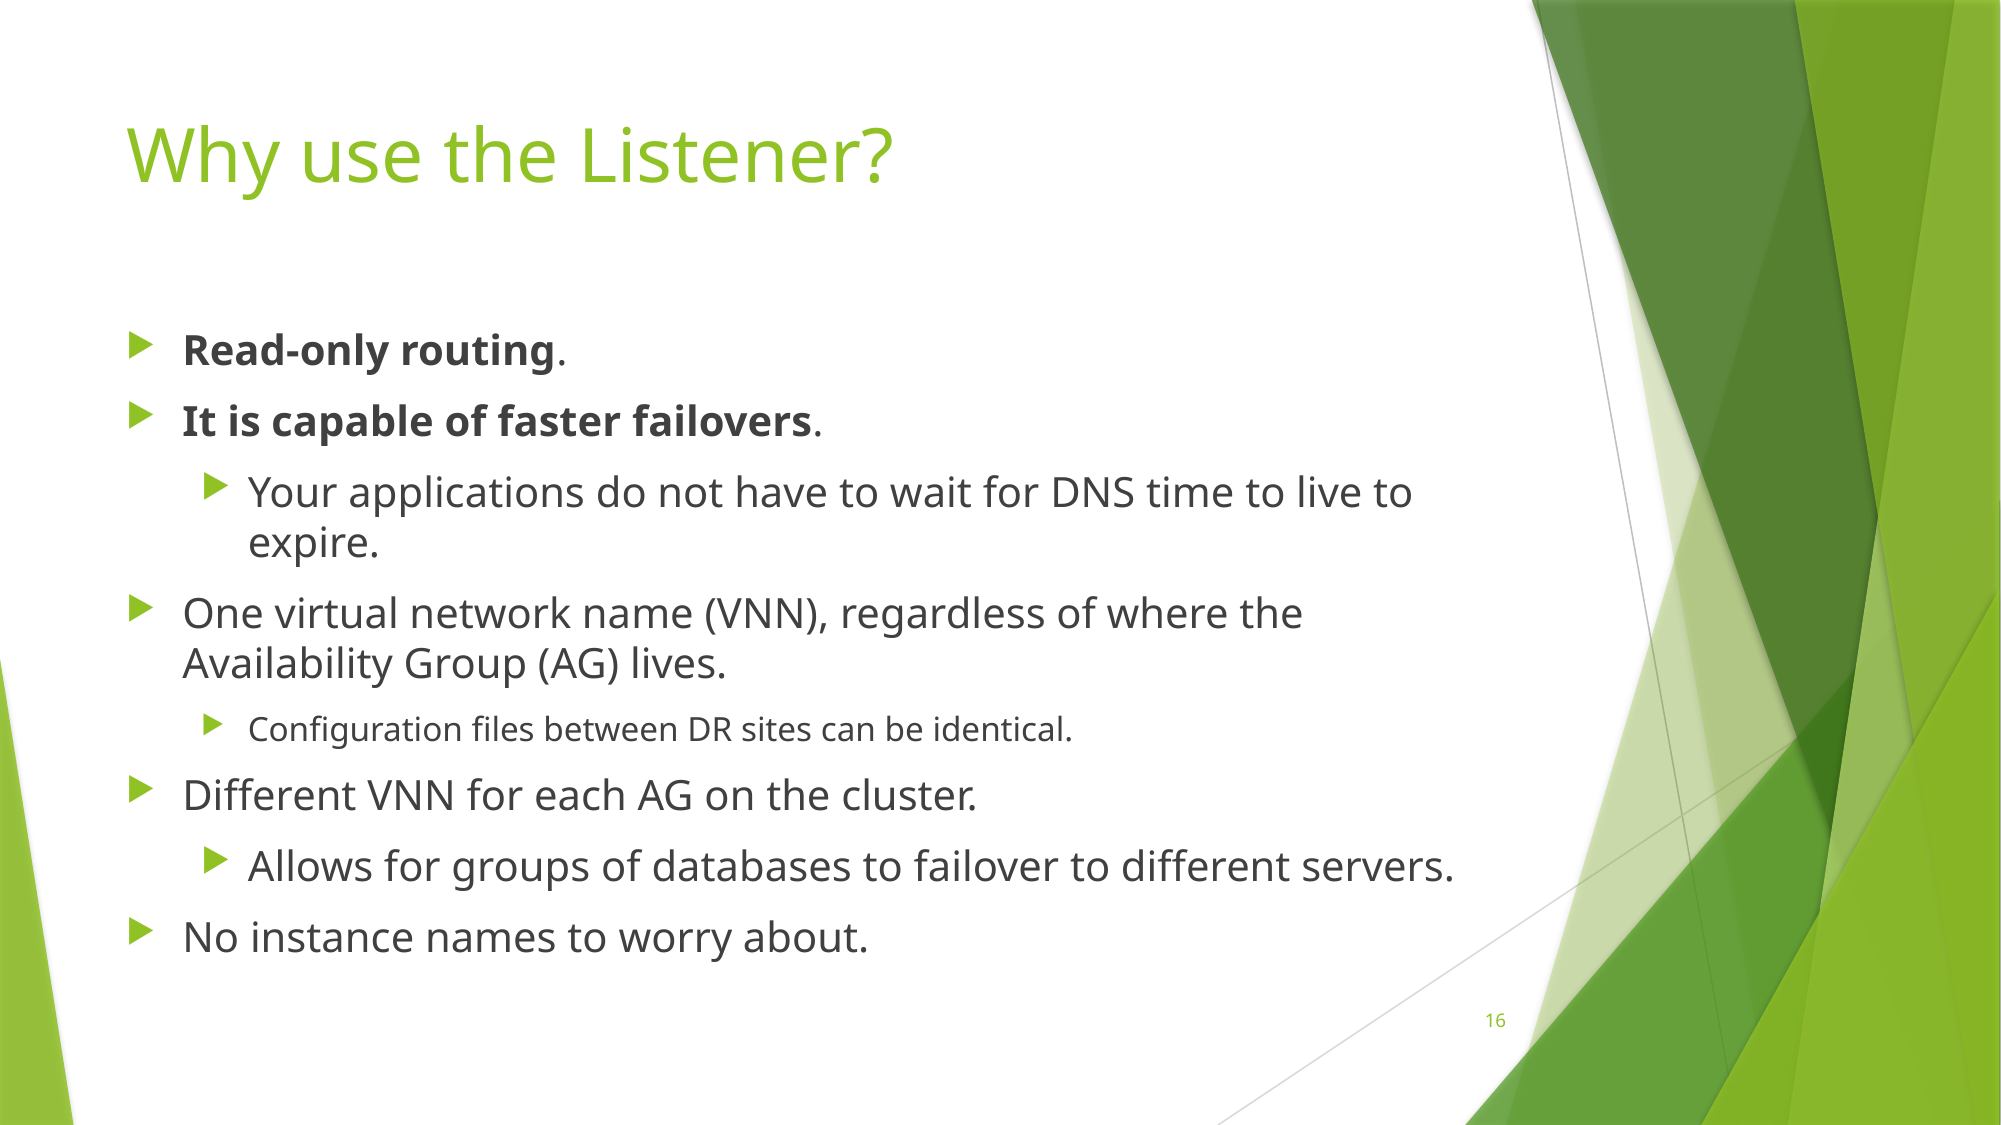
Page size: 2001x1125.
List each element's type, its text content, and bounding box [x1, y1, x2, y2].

list Read-only routing. It is capable of faster failovers. Your applications do not have to wait for DNS time to live to expire. One virtual network name (VNN), regardless of where the Availability Group (AG) lives. Configuration files between DR sites can be identical. Different VNN for each AG on the cluster. Allows for groups of databases to failover to different servers. No instance names to worry about. [111, 316, 1522, 991]
slide_number 16 [1409, 991, 1522, 1051]
title Why use the Listener? [111, 99, 1522, 316]
